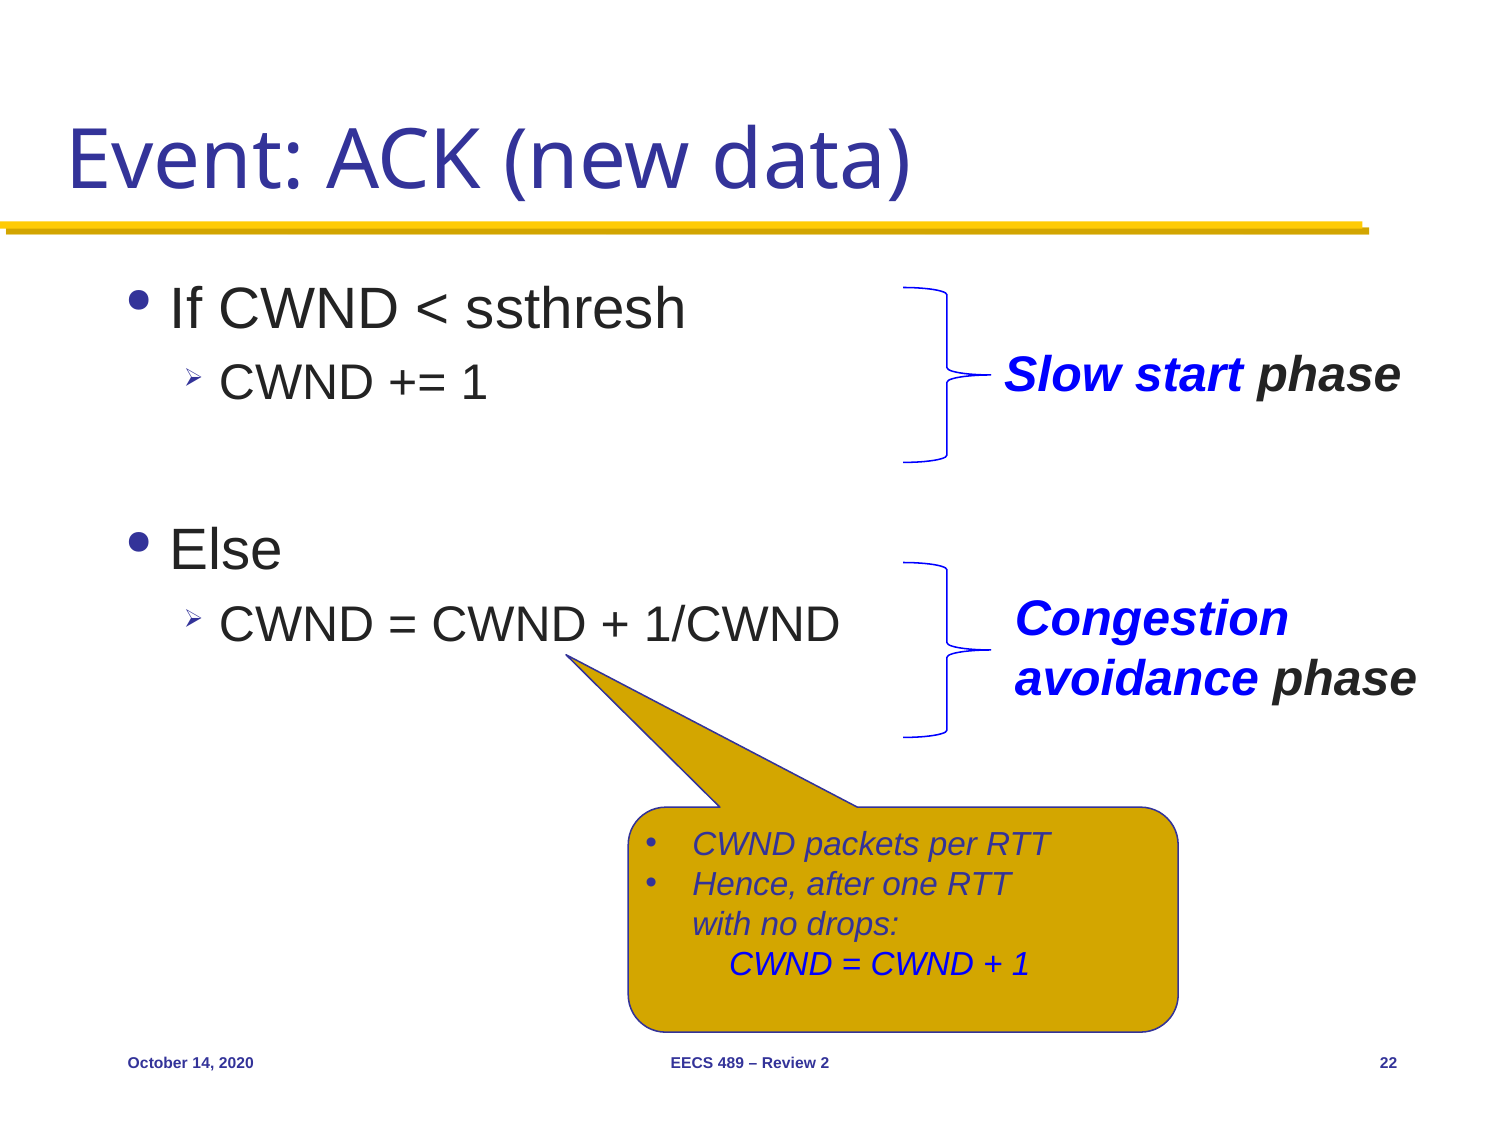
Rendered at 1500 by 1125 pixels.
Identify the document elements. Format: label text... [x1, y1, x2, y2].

title Event: ACK (new data) [49, 24, 1451, 213]
footer EECS 489 – Review 2 [512, 1024, 988, 1101]
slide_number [112, 1024, 426, 1101]
text_box [903, 287, 989, 463]
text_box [627, 806, 1179, 1033]
text_box Congestion avoidance phase [999, 578, 1500, 713]
text_box [903, 562, 991, 738]
slide_number 22 [1312, 1024, 1413, 1101]
text_box Slow start phase [989, 334, 1417, 410]
list If CWND < ssthresh CWND += 1 Else CWND = CWND + 1/CWND [112, 262, 1413, 988]
